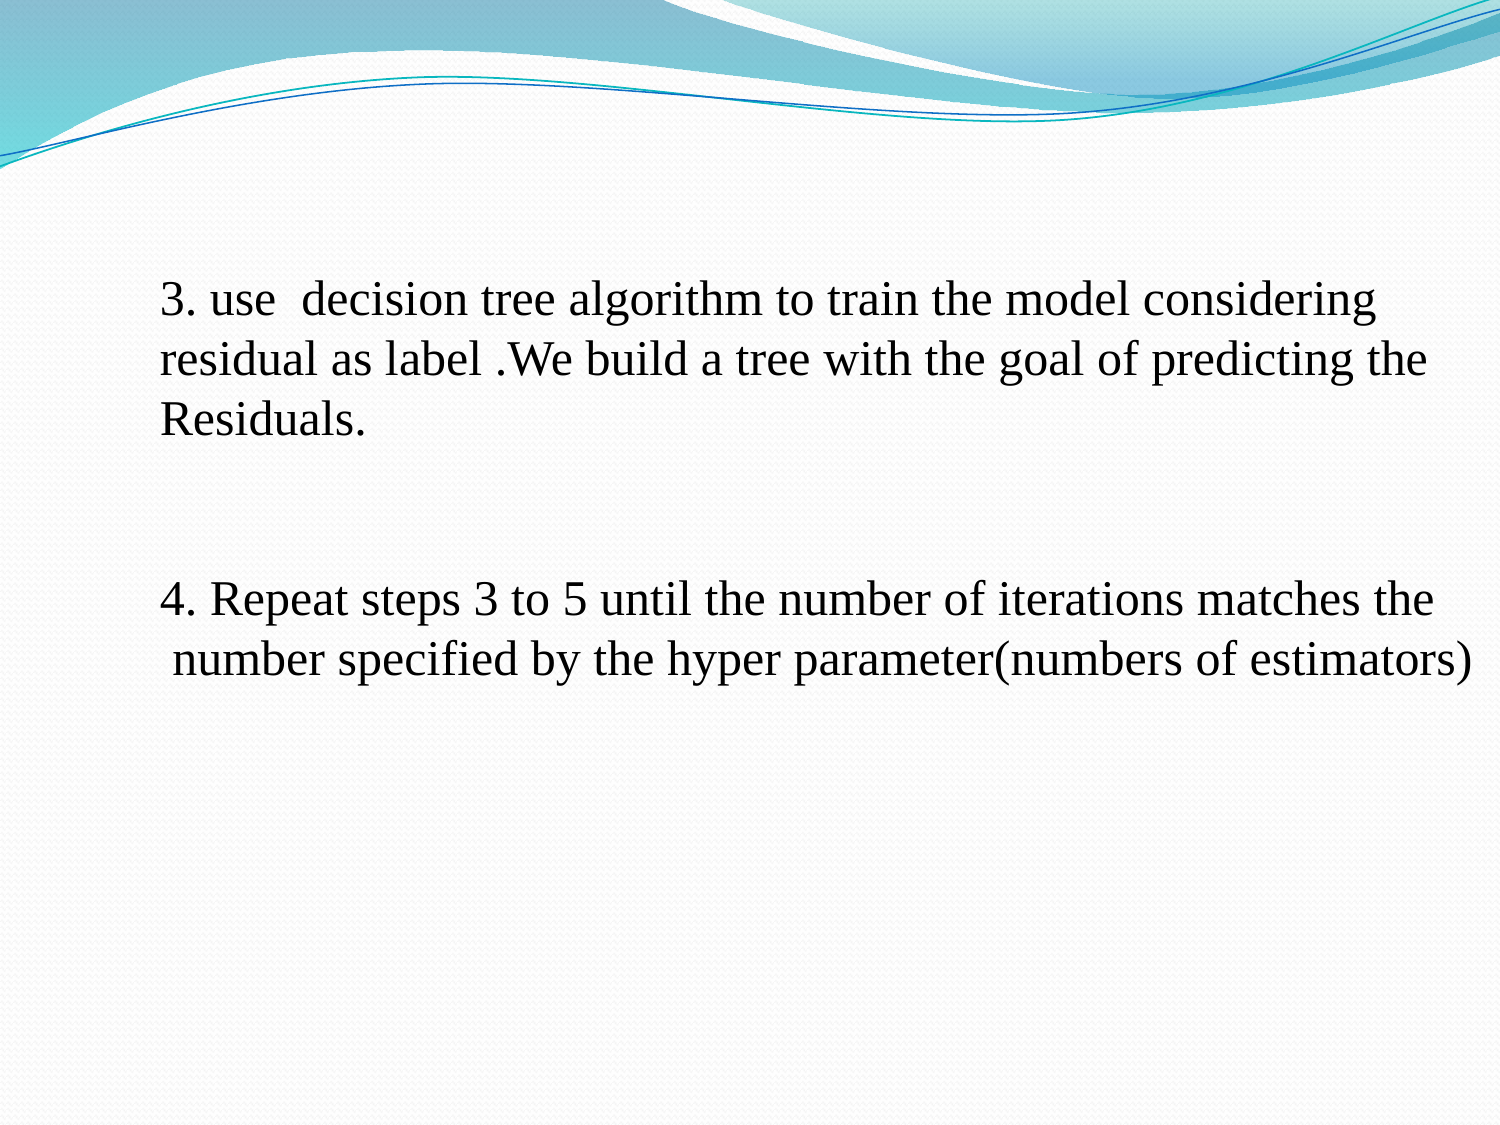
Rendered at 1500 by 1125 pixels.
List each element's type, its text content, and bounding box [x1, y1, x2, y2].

text_box 3. use decision tree algorithm to train the model considering residual as label .We build a tree with the goal of predicting the Residuals. 4. Repeat steps 3 to 5 until the number of iterations matches the number specified by the hyper parameter(numbers of estimators) [145, 257, 1489, 753]
